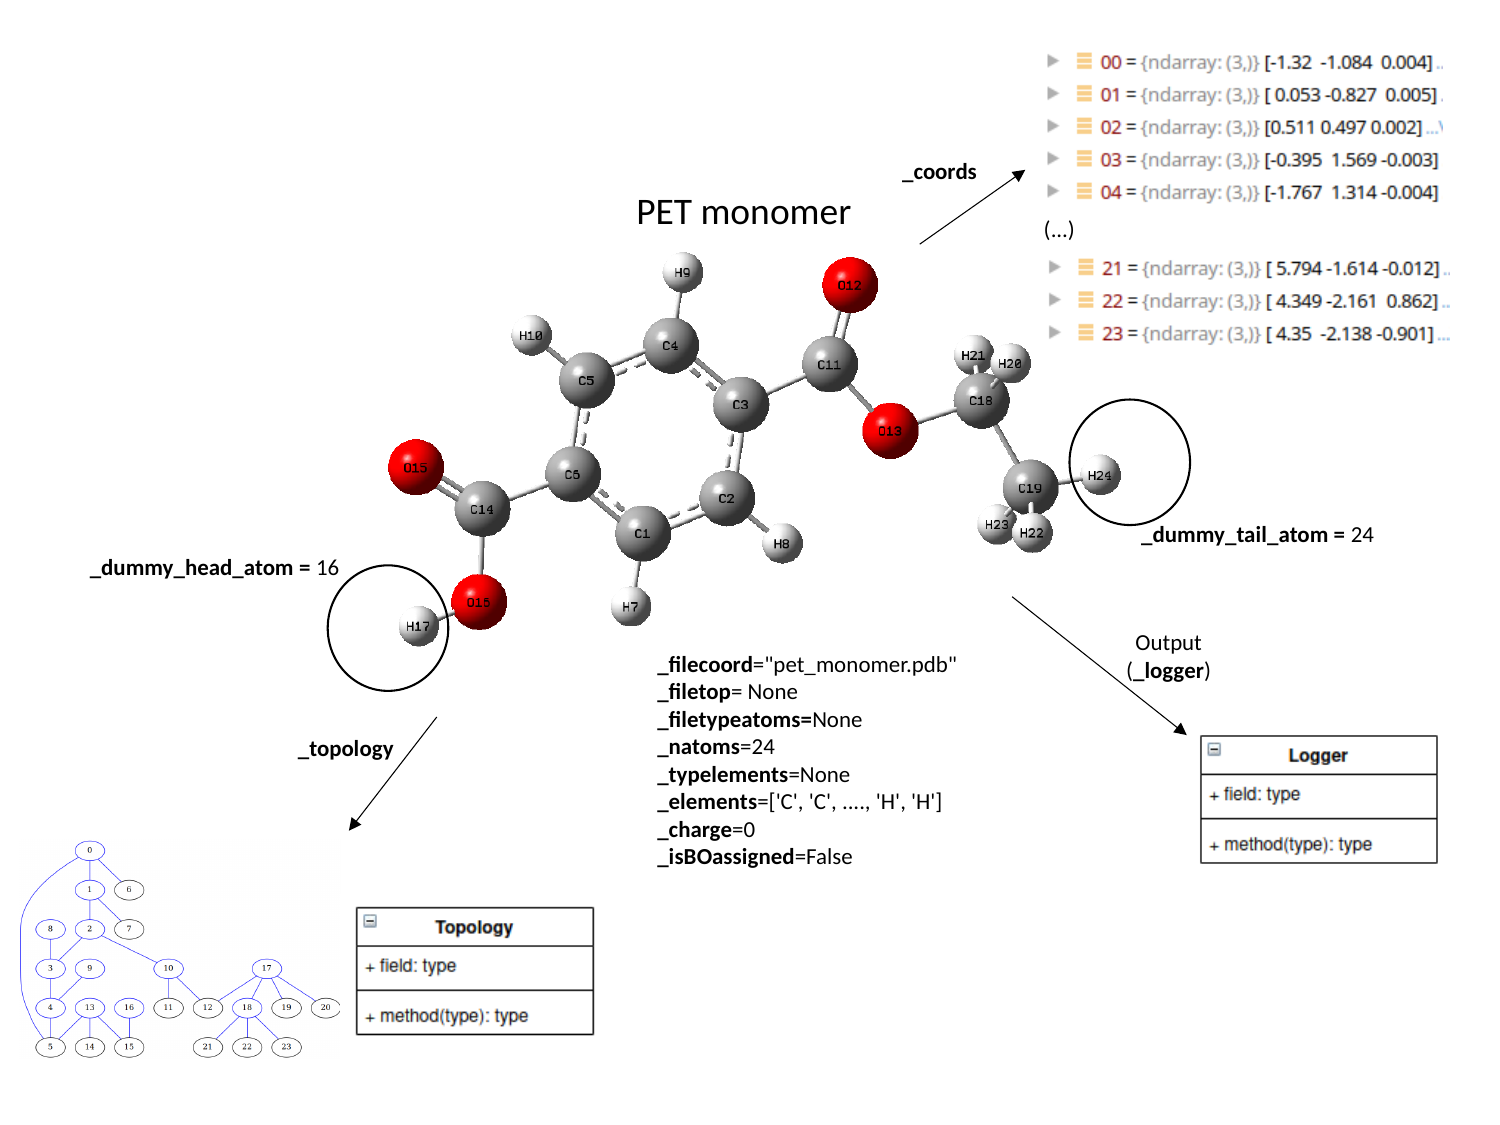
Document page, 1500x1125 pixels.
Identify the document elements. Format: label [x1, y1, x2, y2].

text_box [19, 44, 1482, 1059]
